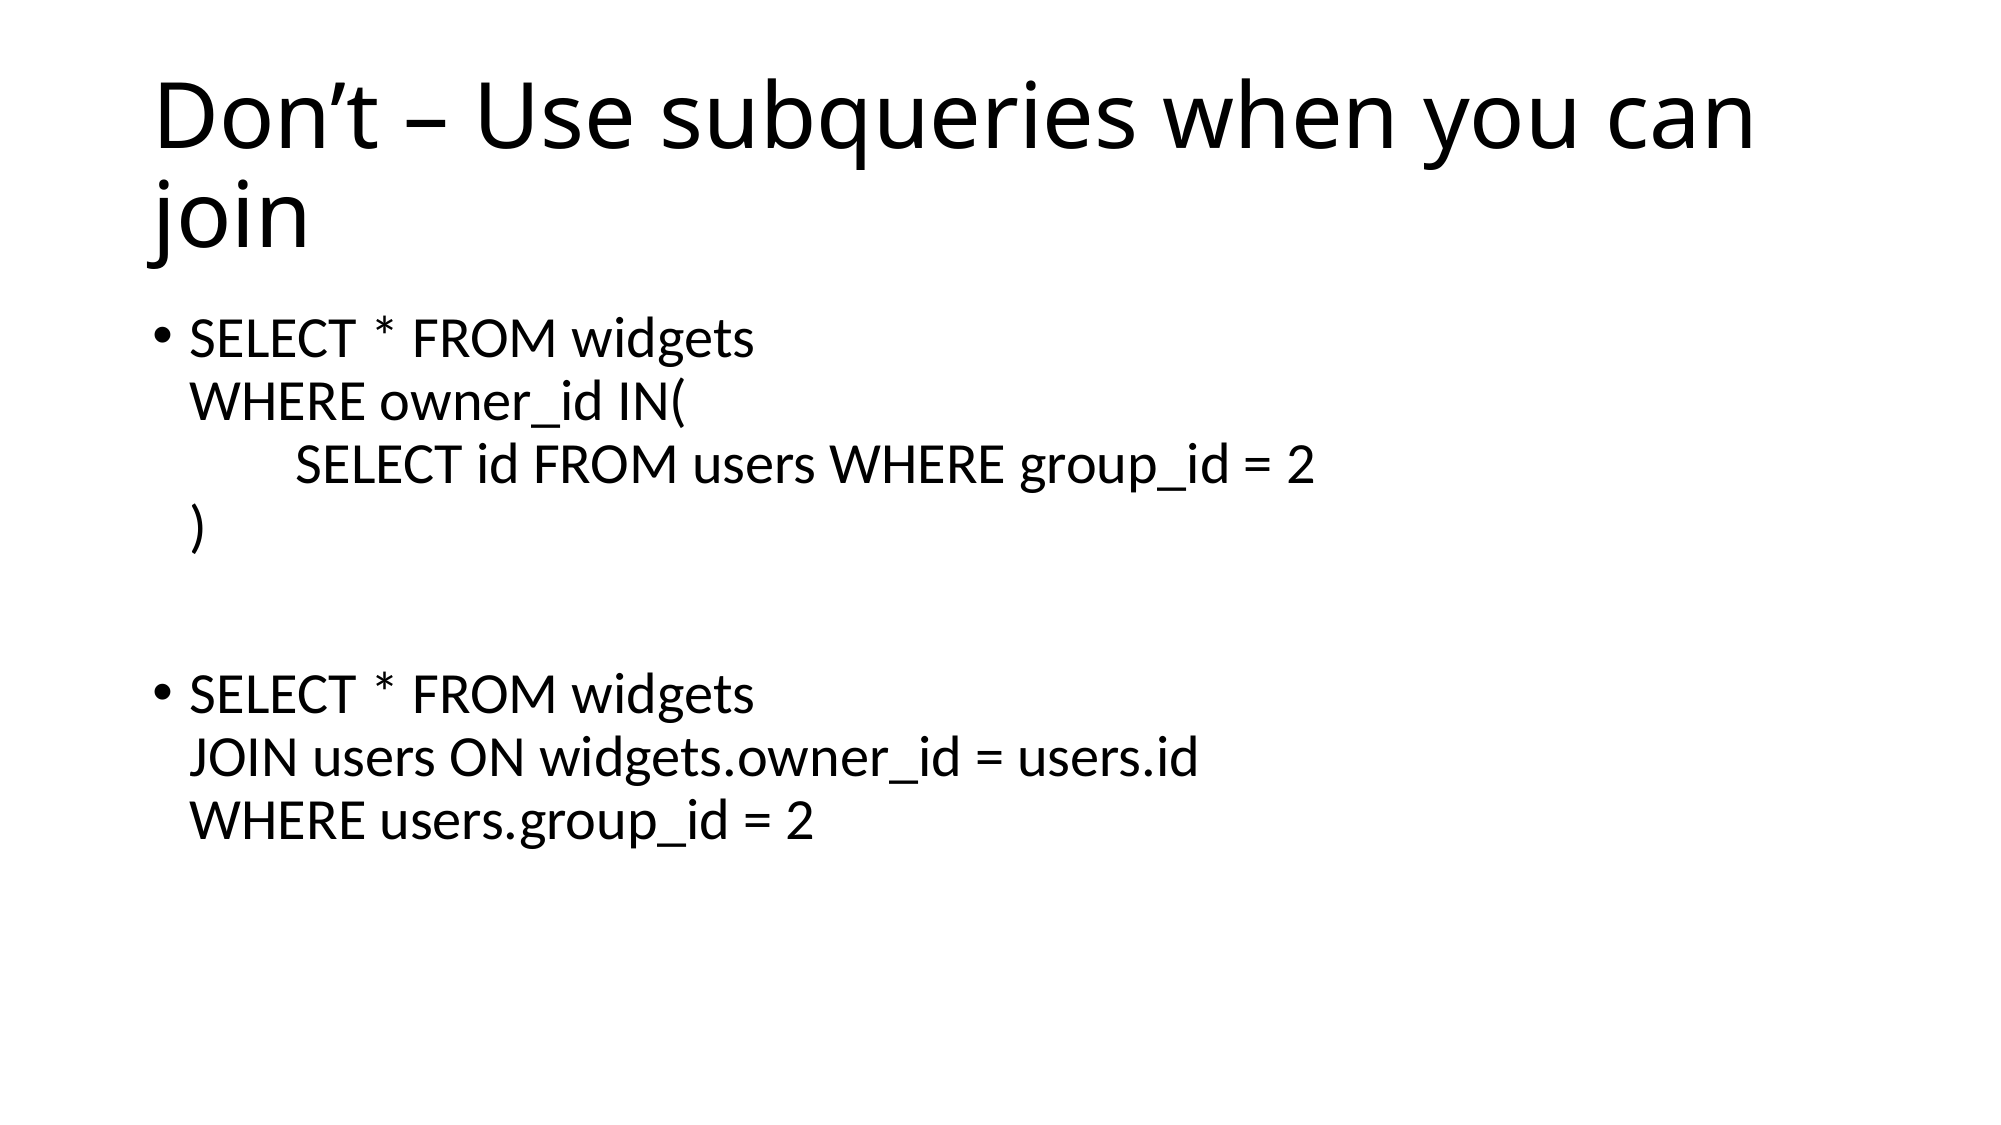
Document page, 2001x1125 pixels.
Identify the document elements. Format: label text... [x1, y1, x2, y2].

list SELECT * FROM widgets WHERE owner_id IN( SELECT id FROM users WHERE group_id = 2 ) SELECT * FROM widgets JOIN users ON widgets.owner_id = users.id WHERE users.group_id = 2 [137, 299, 1863, 1014]
title Don’t – Use subqueries when you can join [137, 59, 1863, 278]
